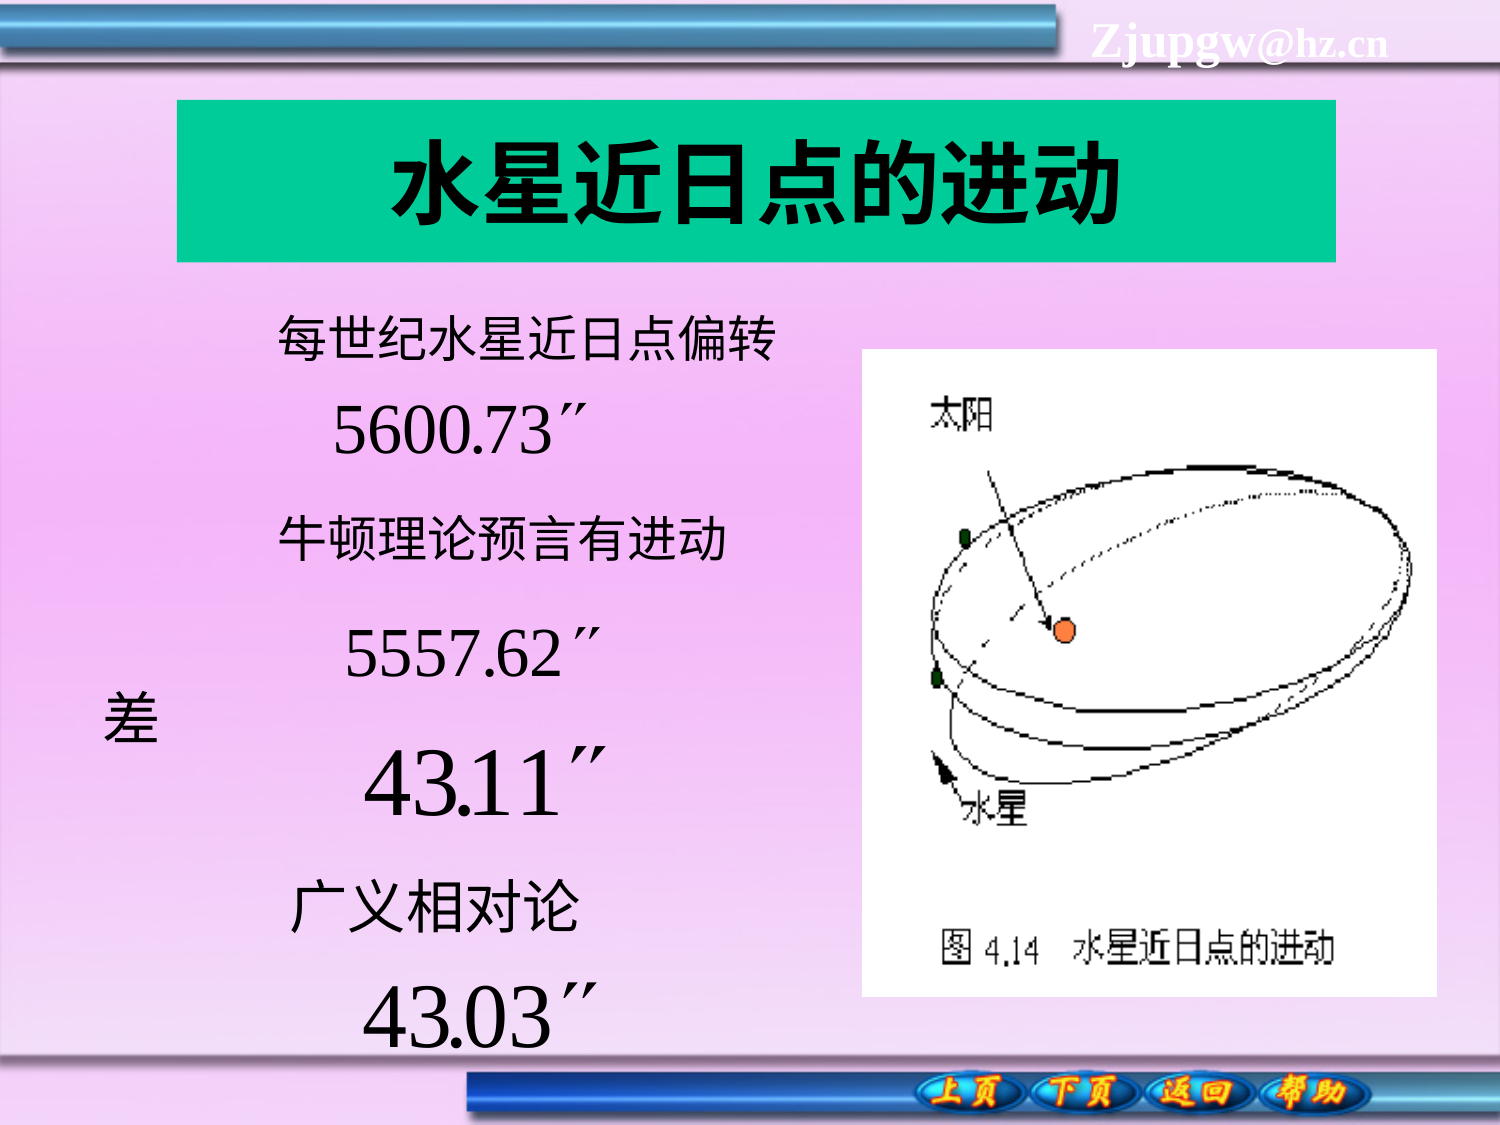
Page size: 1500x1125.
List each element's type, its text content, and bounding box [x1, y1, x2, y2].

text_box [324, 387, 601, 466]
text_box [349, 724, 626, 832]
text_box 差 [87, 675, 188, 760]
picture [0, 0, 1500, 1125]
text_box 每世纪水星近日点偏转 [262, 299, 825, 375]
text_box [337, 612, 613, 689]
text_box 广义相对论 [275, 862, 675, 948]
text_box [349, 962, 613, 1063]
title 水星近日点的进动 [176, 99, 1337, 263]
text_box 牛顿理论预言有进动 [262, 499, 750, 575]
